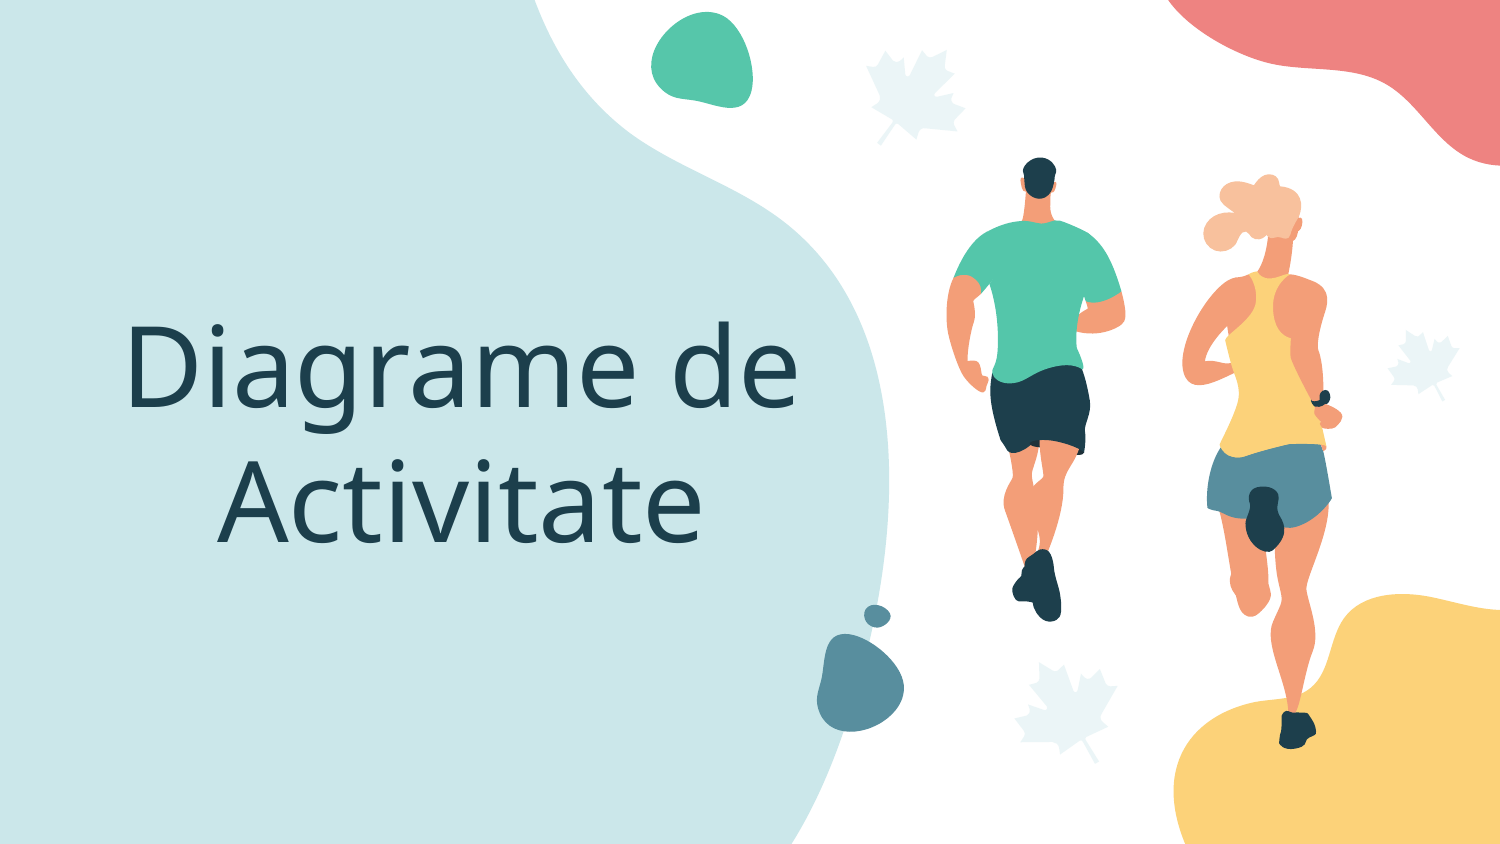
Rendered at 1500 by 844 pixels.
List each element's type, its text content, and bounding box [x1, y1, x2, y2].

text_box [651, 11, 753, 108]
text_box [945, 155, 1129, 625]
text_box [1174, 173, 1347, 752]
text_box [790, 595, 924, 752]
title Diagrame de Activitate [0, 346, 940, 515]
